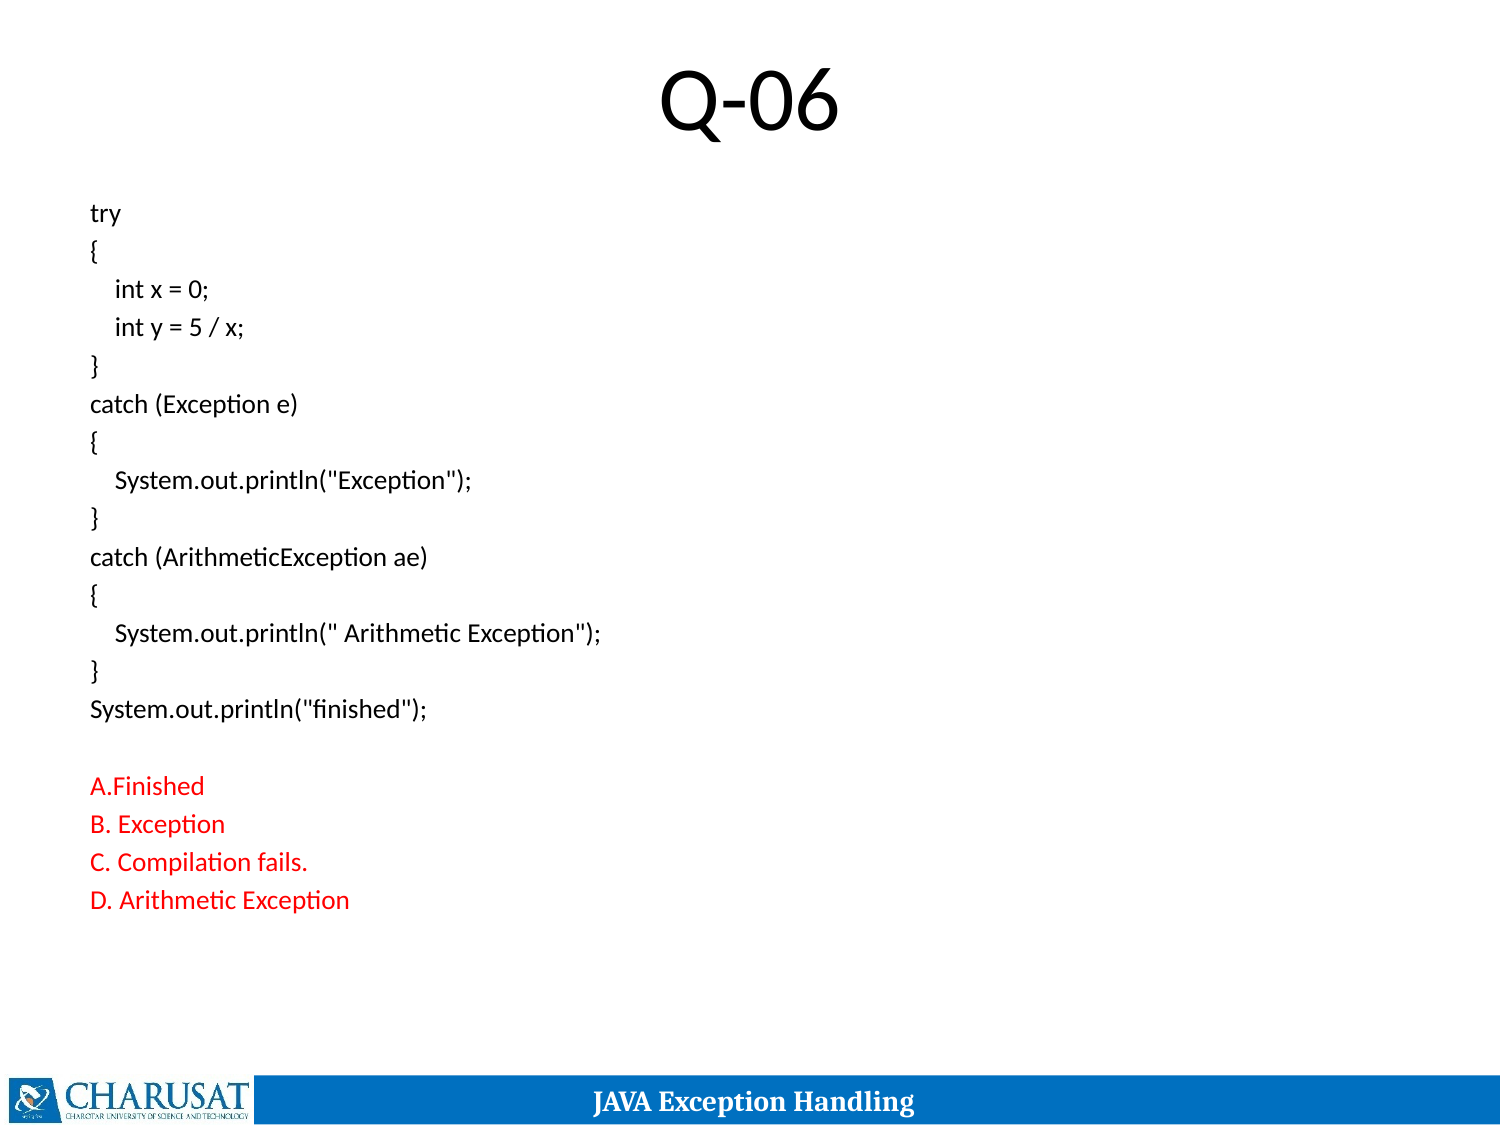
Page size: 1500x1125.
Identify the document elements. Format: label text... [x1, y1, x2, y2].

picture [3, 1073, 255, 1125]
text_box JAVA Exception Handling [257, 1075, 1500, 1125]
list try { int x = 0; int y = 5 / x; } catch (Exception e) { System.out.println("Exception"); } catch (ArithmeticException ae) { System.out.println(" Arithmetic Exception"); } System.out.println("finished"); A.Finished B. Exception C. Compilation fails. D. Arithmetic Exception [75, 187, 1425, 930]
title Q-06 [75, 0, 1425, 187]
